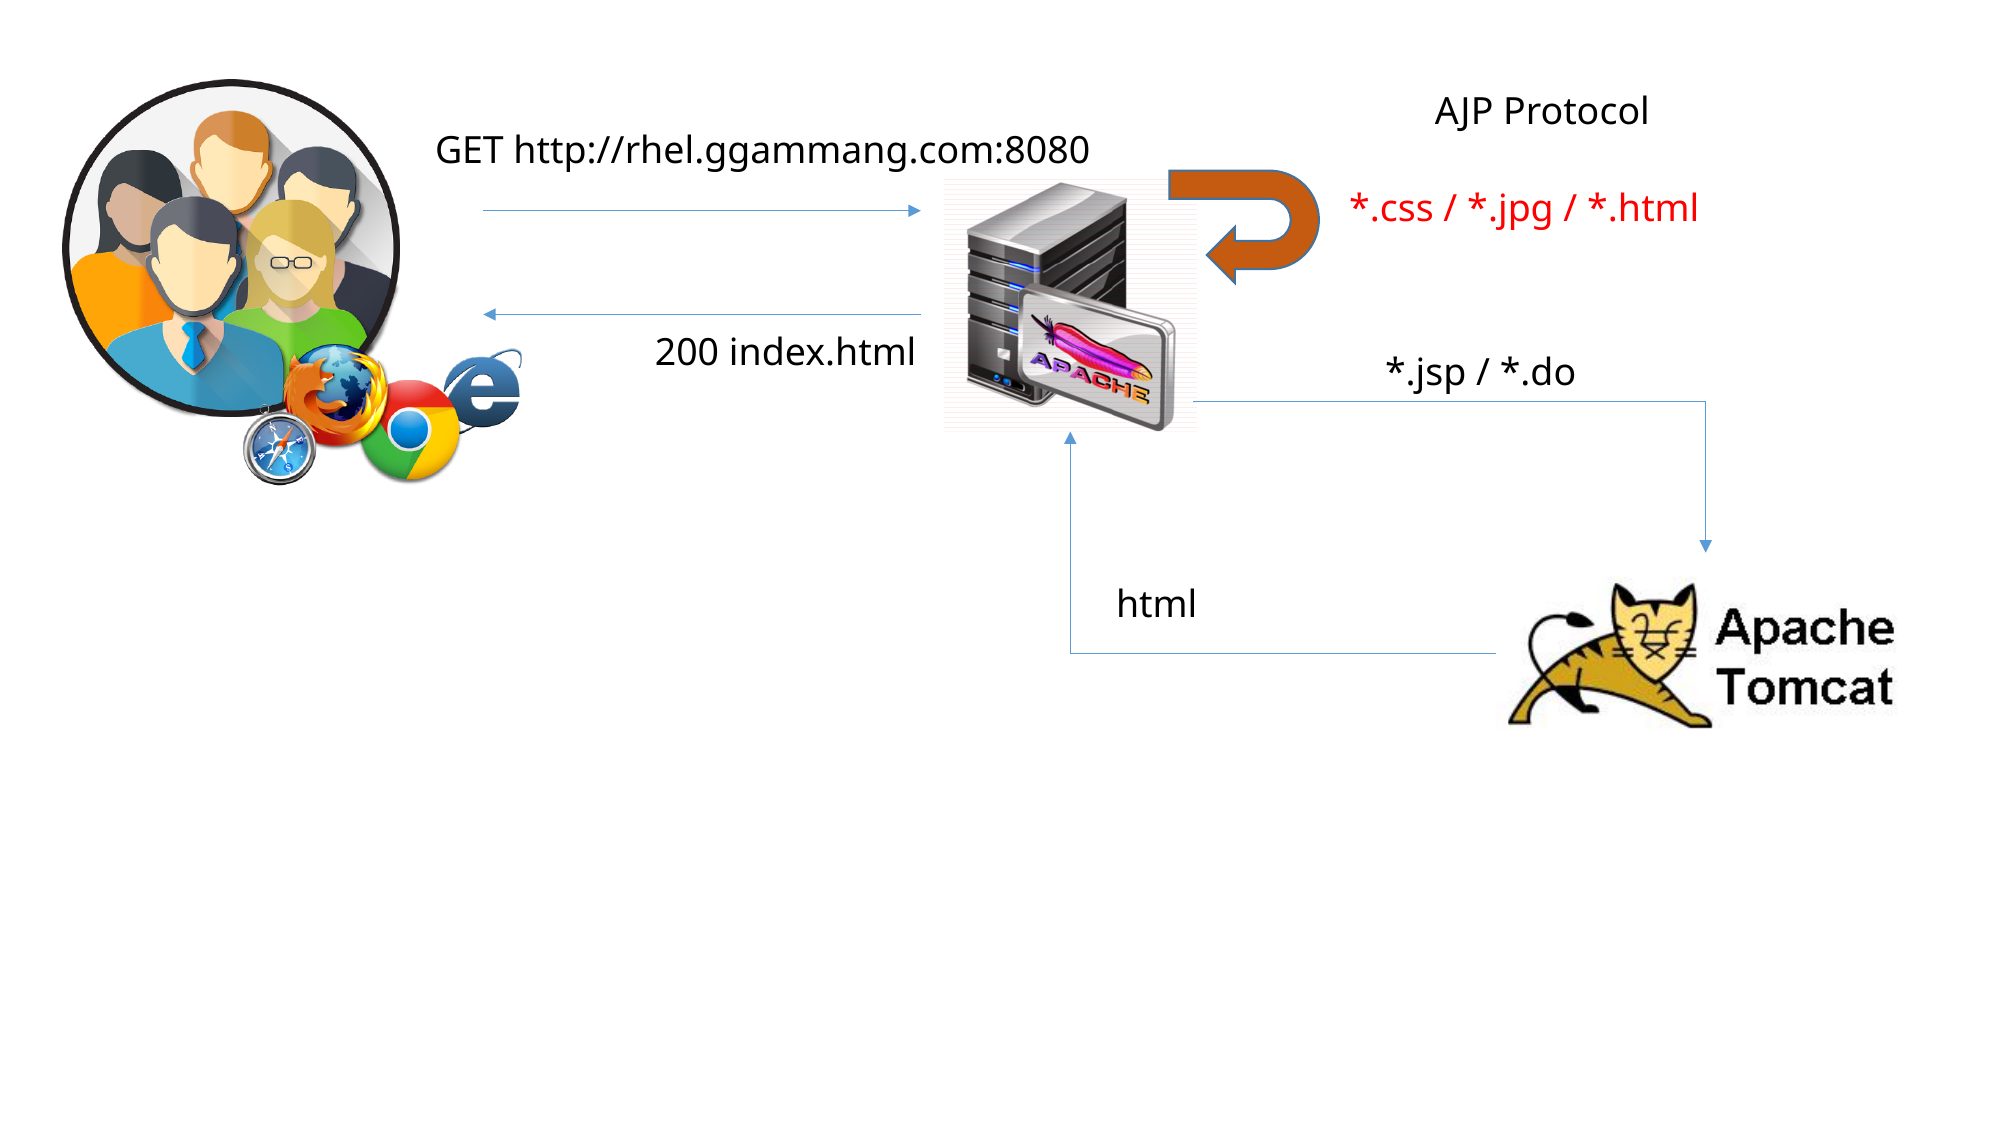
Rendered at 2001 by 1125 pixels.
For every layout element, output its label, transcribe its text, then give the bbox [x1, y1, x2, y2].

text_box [62, 79, 542, 500]
picture [1496, 552, 1916, 755]
text_box AJP Protocol [1420, 79, 1666, 139]
text_box 200 index.html [640, 320, 932, 381]
picture [944, 179, 1197, 432]
text_box GET http://rhel.ggammang.com:8080 [542, 119, 1106, 179]
text_box *.jsp / *.do [1370, 340, 1601, 401]
text_box *.css / *.jpg / *.html [1334, 176, 1715, 236]
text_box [1070, 431, 1497, 654]
text_box [1168, 169, 1320, 286]
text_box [1193, 401, 1706, 553]
